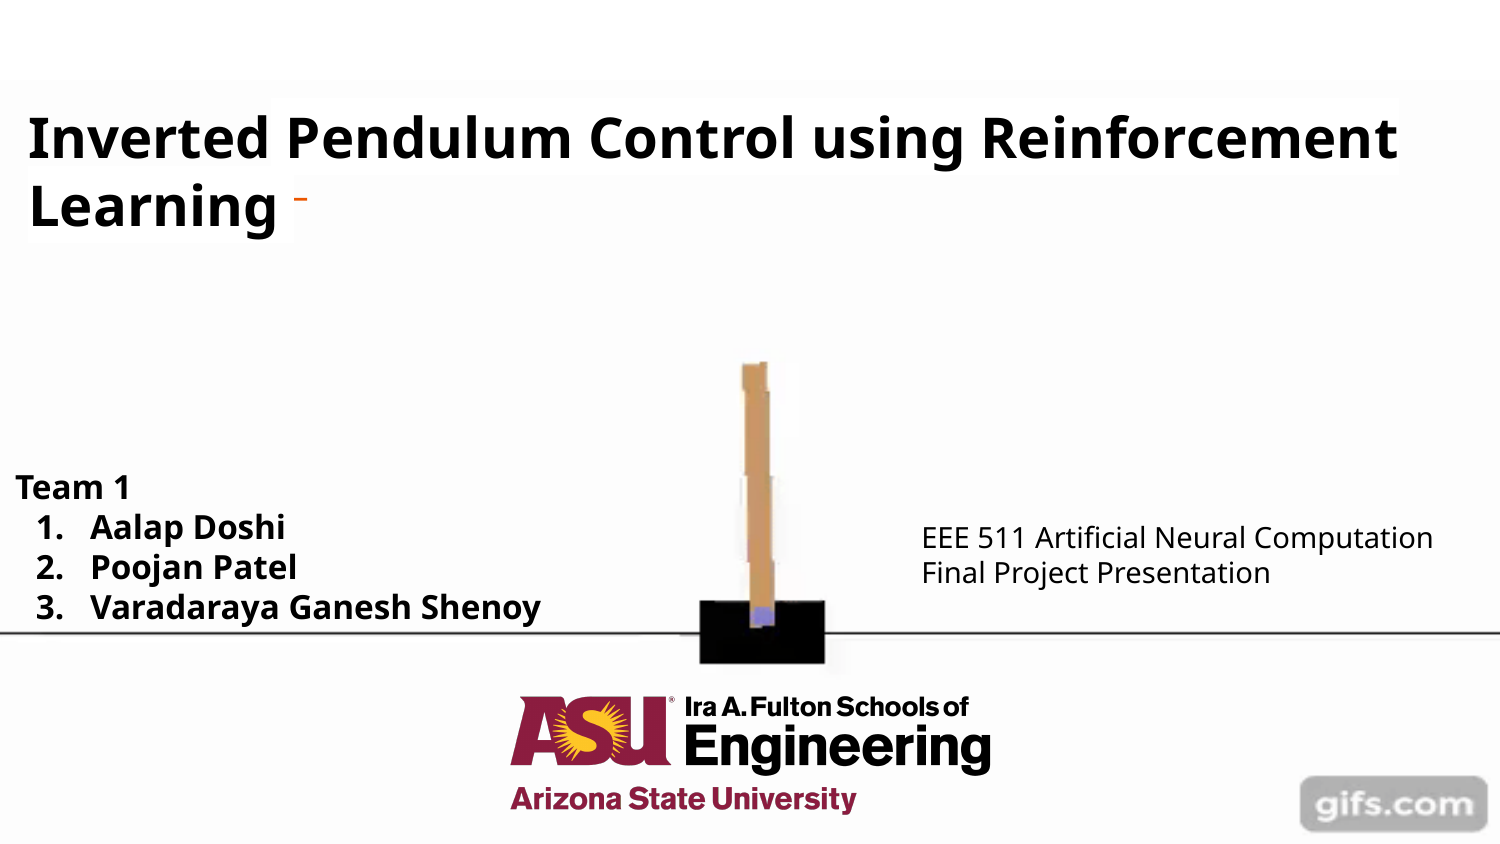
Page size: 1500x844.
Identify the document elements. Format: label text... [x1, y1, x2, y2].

picture [0, 80, 1500, 504]
title Inverted Pendulum Control using Reinforcement Learning [13, 87, 1500, 241]
text_box EEE 511 Artificial Neural Computation Final Project Presentation [906, 504, 1500, 627]
text_box [918, 87, 1500, 210]
text_box Team 1 Aalap Doshi Poojan Patel Varadaraya Ganesh Shenoy [0, 451, 950, 563]
picture [0, 563, 1500, 844]
